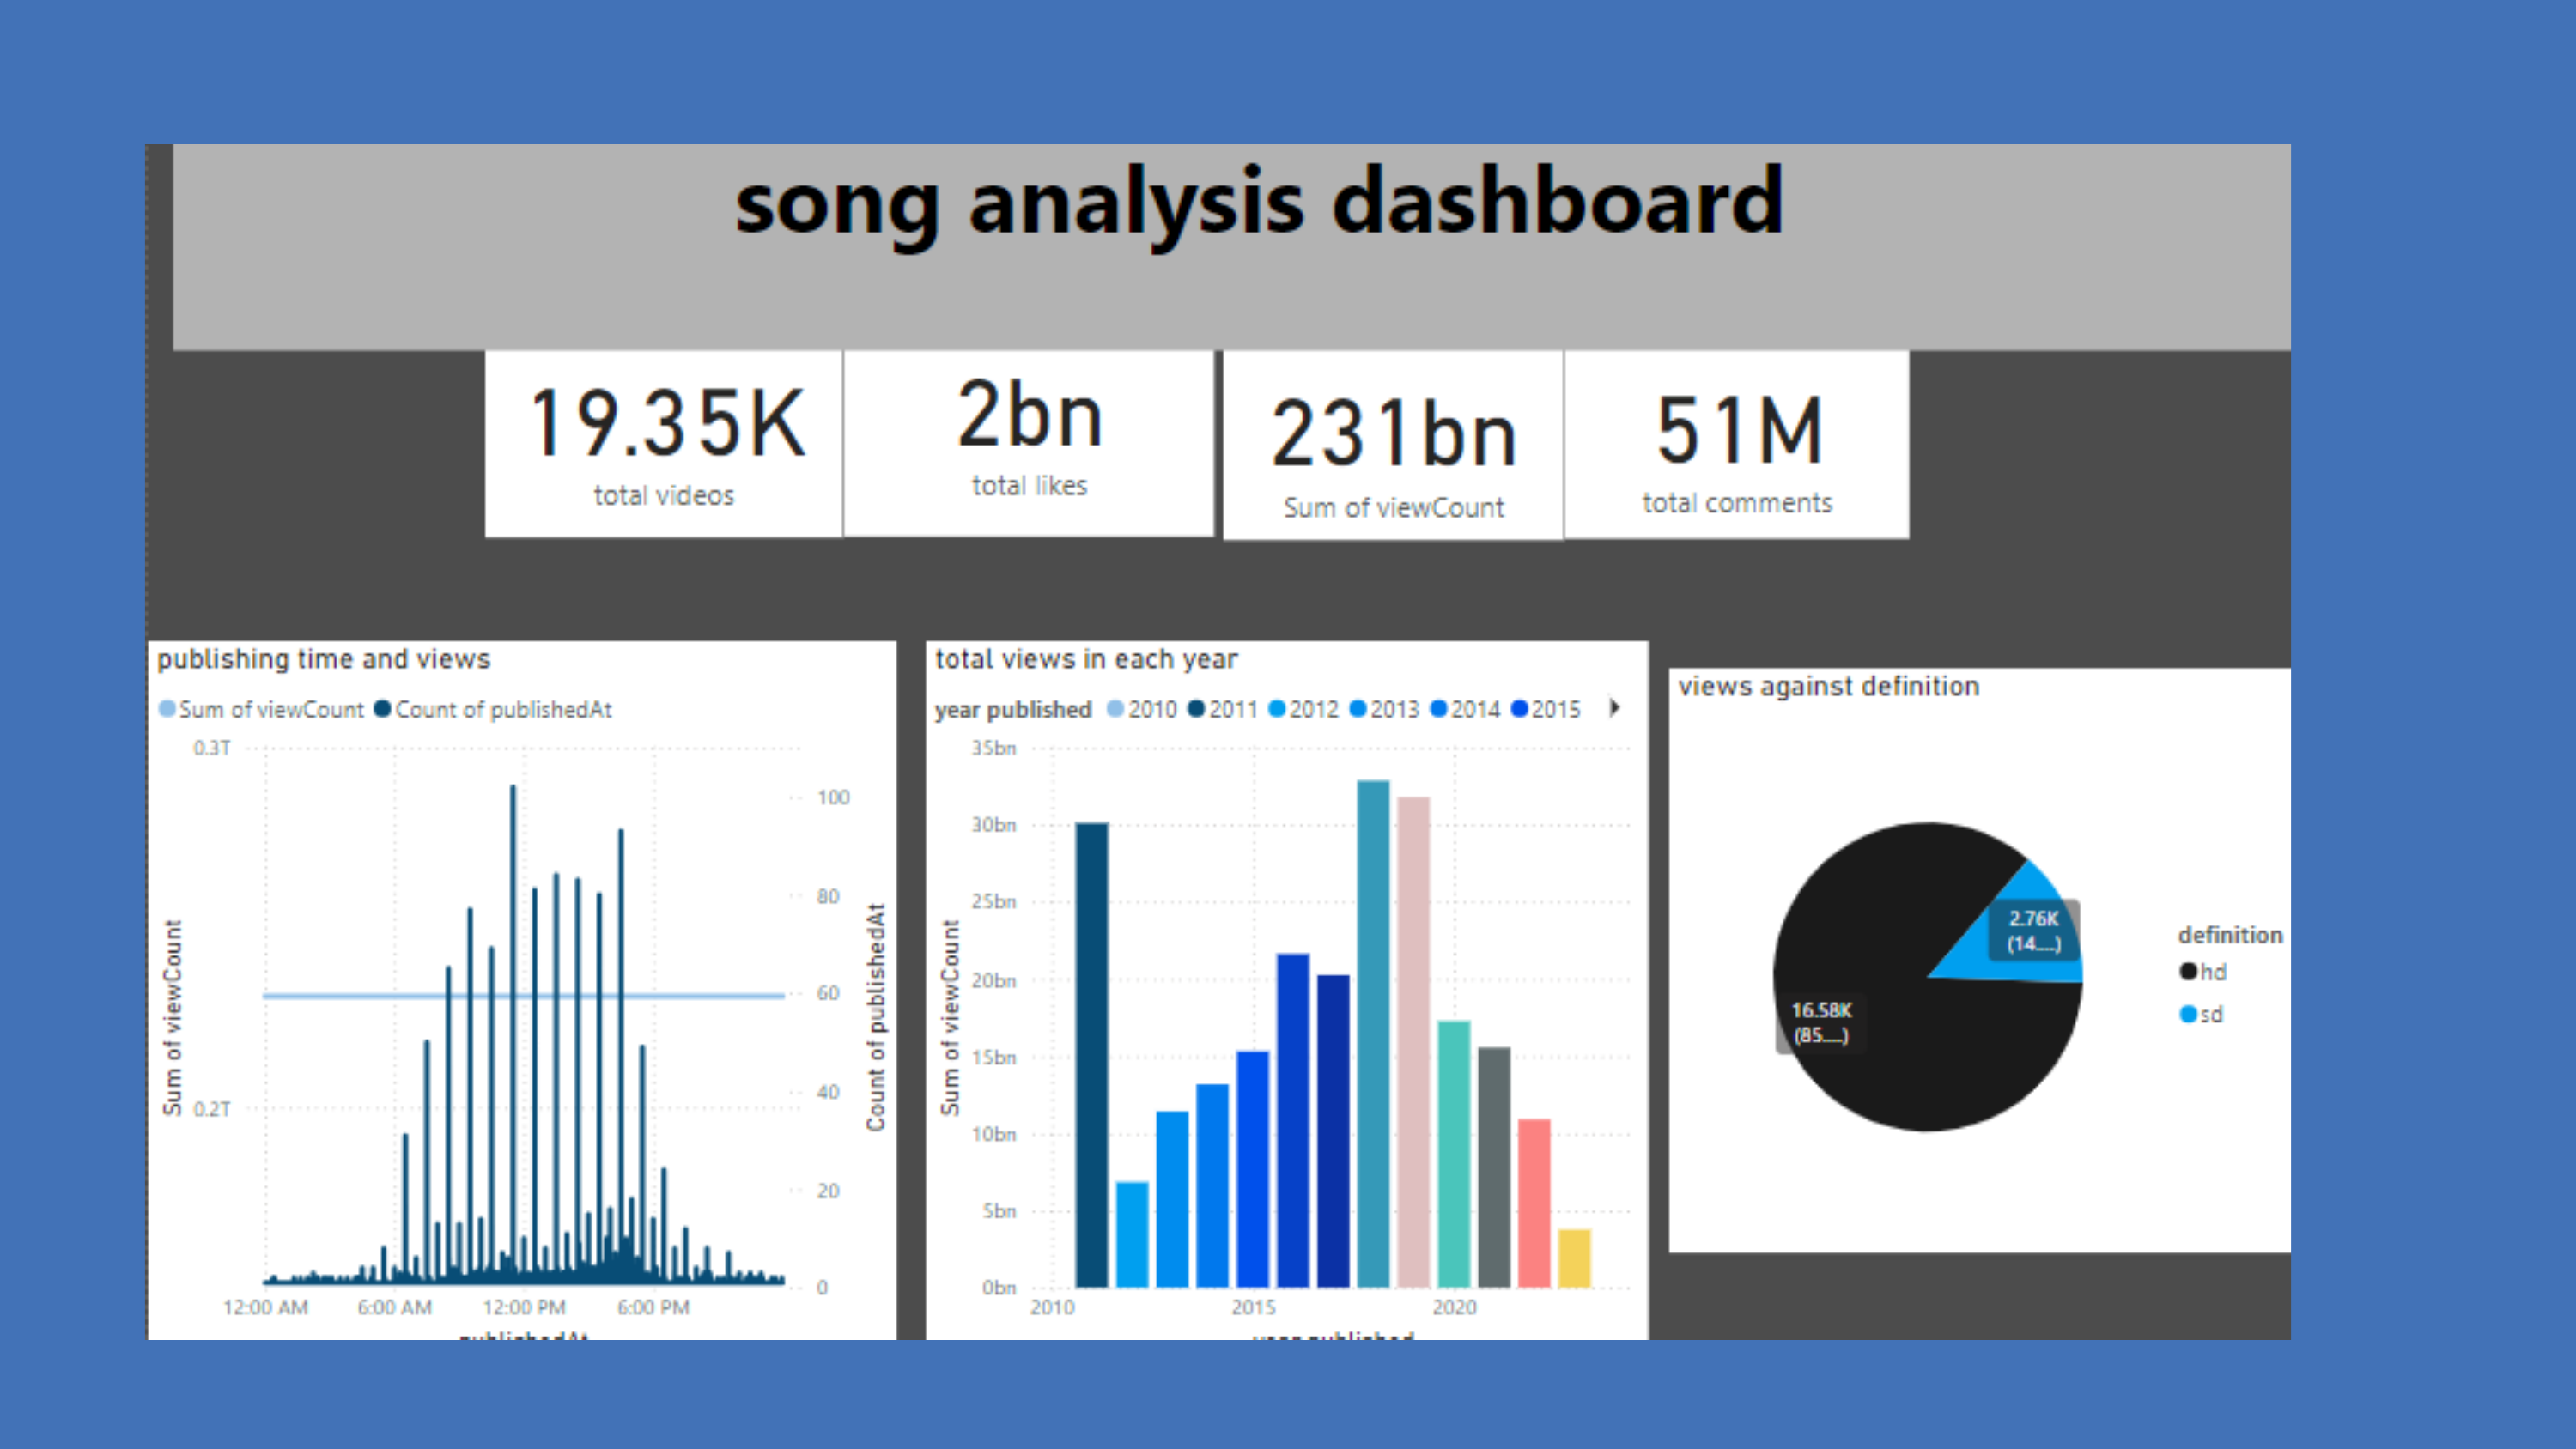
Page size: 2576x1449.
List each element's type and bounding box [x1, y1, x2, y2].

text_box [144, 144, 2292, 1340]
